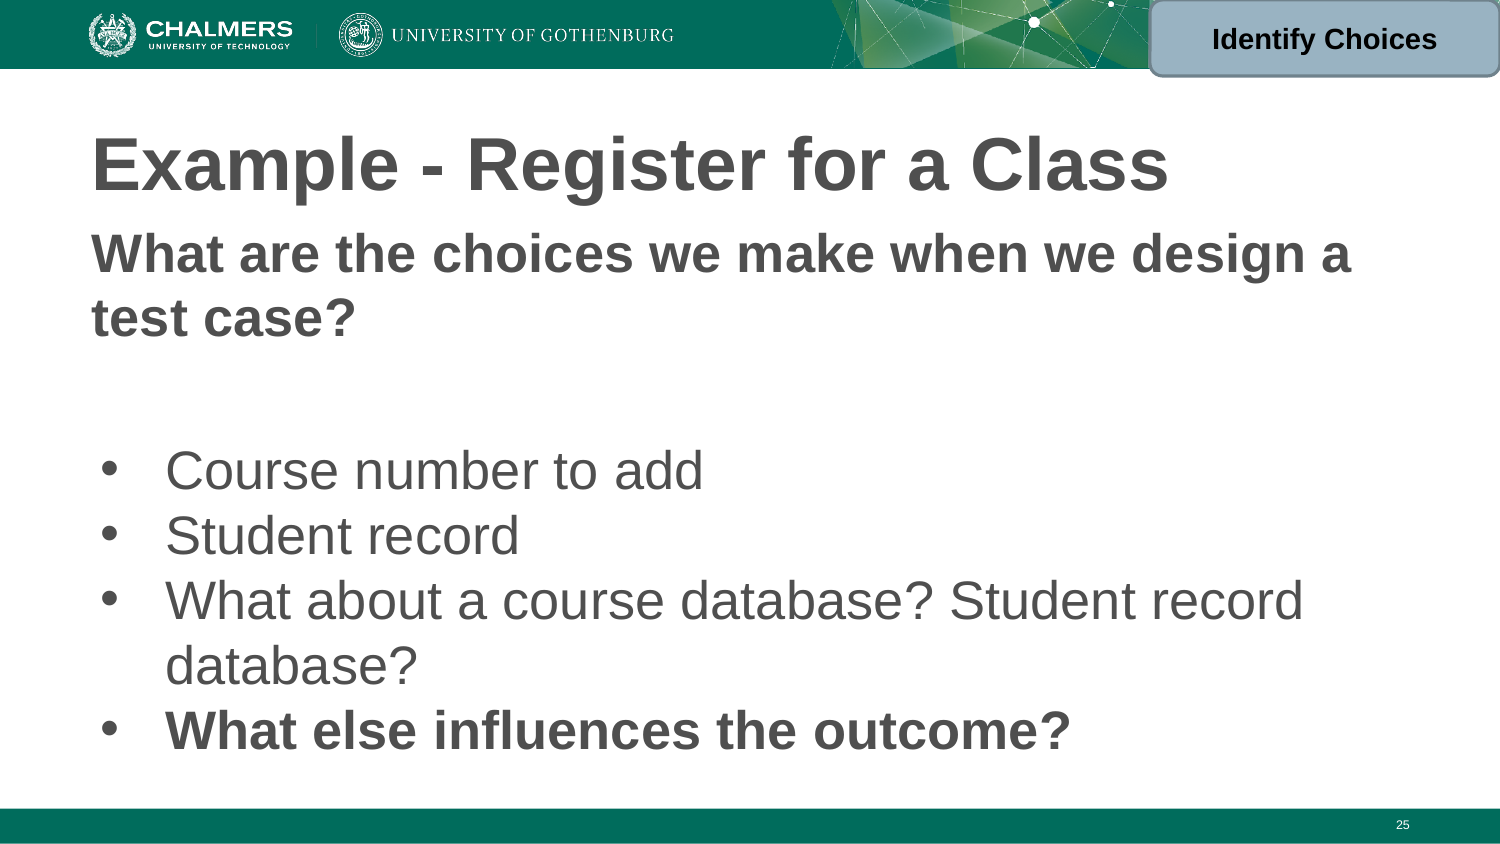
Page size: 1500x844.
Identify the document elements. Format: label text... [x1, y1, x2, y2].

title Example - Register for a Class [76, 100, 1425, 210]
list What are the choices we make when we design a test case? [76, 210, 1425, 427]
text_box Identify Choices [1149, 0, 1500, 77]
slide_number ‹#› [1074, 809, 1425, 844]
list Course number to add Student record What about a course database? Student record database? What else influences the outcome? [75, 427, 1476, 651]
picture [1493, 0, 1500, 7]
picture [64, 0, 696, 85]
picture [759, 0, 1157, 68]
list What are the choices we make when we design a test case? [76, 651, 1425, 782]
